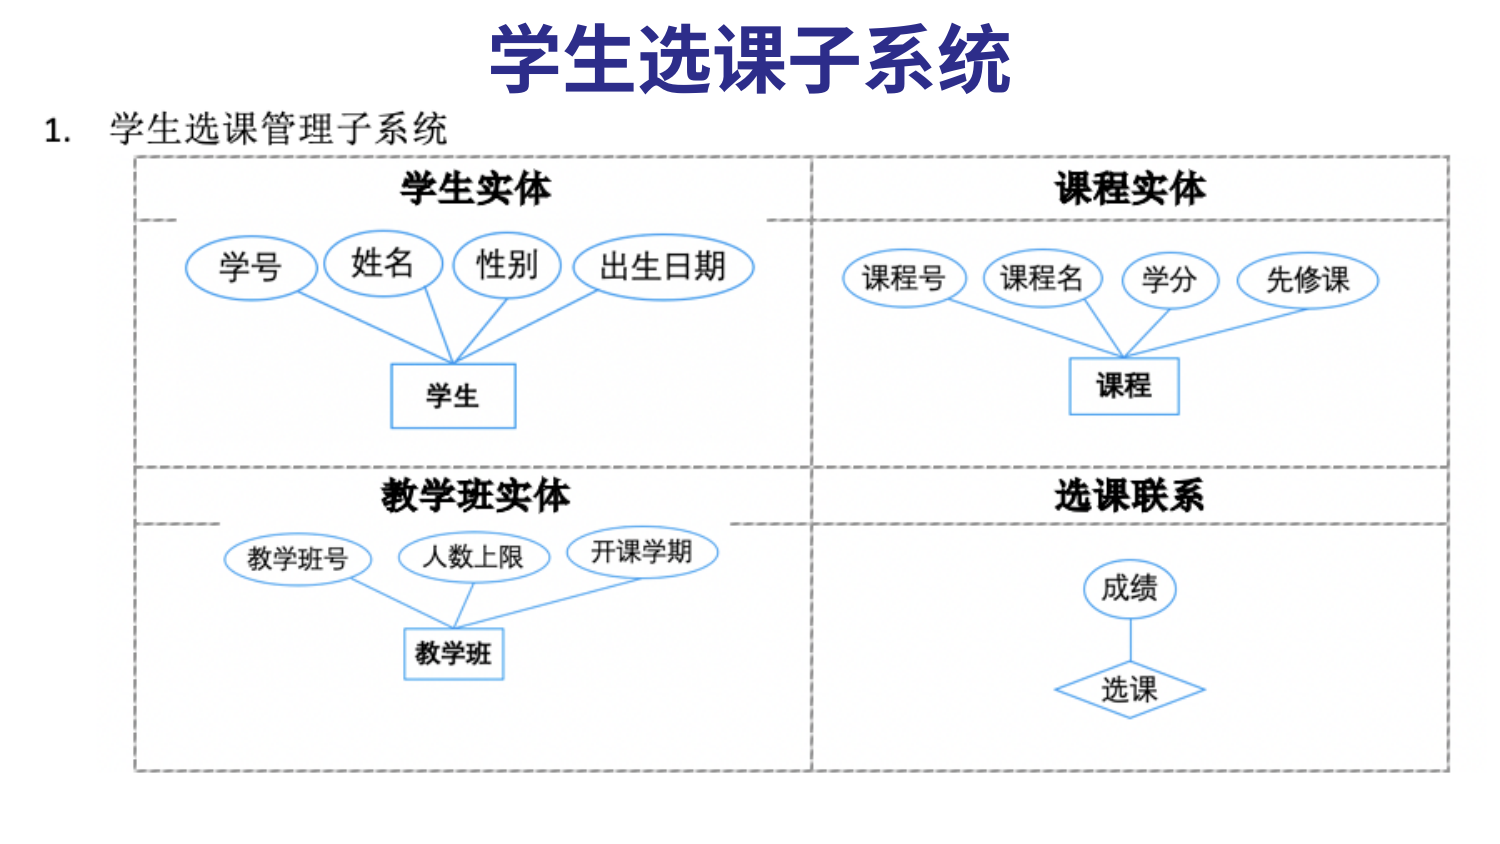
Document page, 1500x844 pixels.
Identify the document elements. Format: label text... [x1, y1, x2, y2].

picture [17, 102, 1487, 793]
title 学生选课子系统 [75, 0, 1425, 101]
